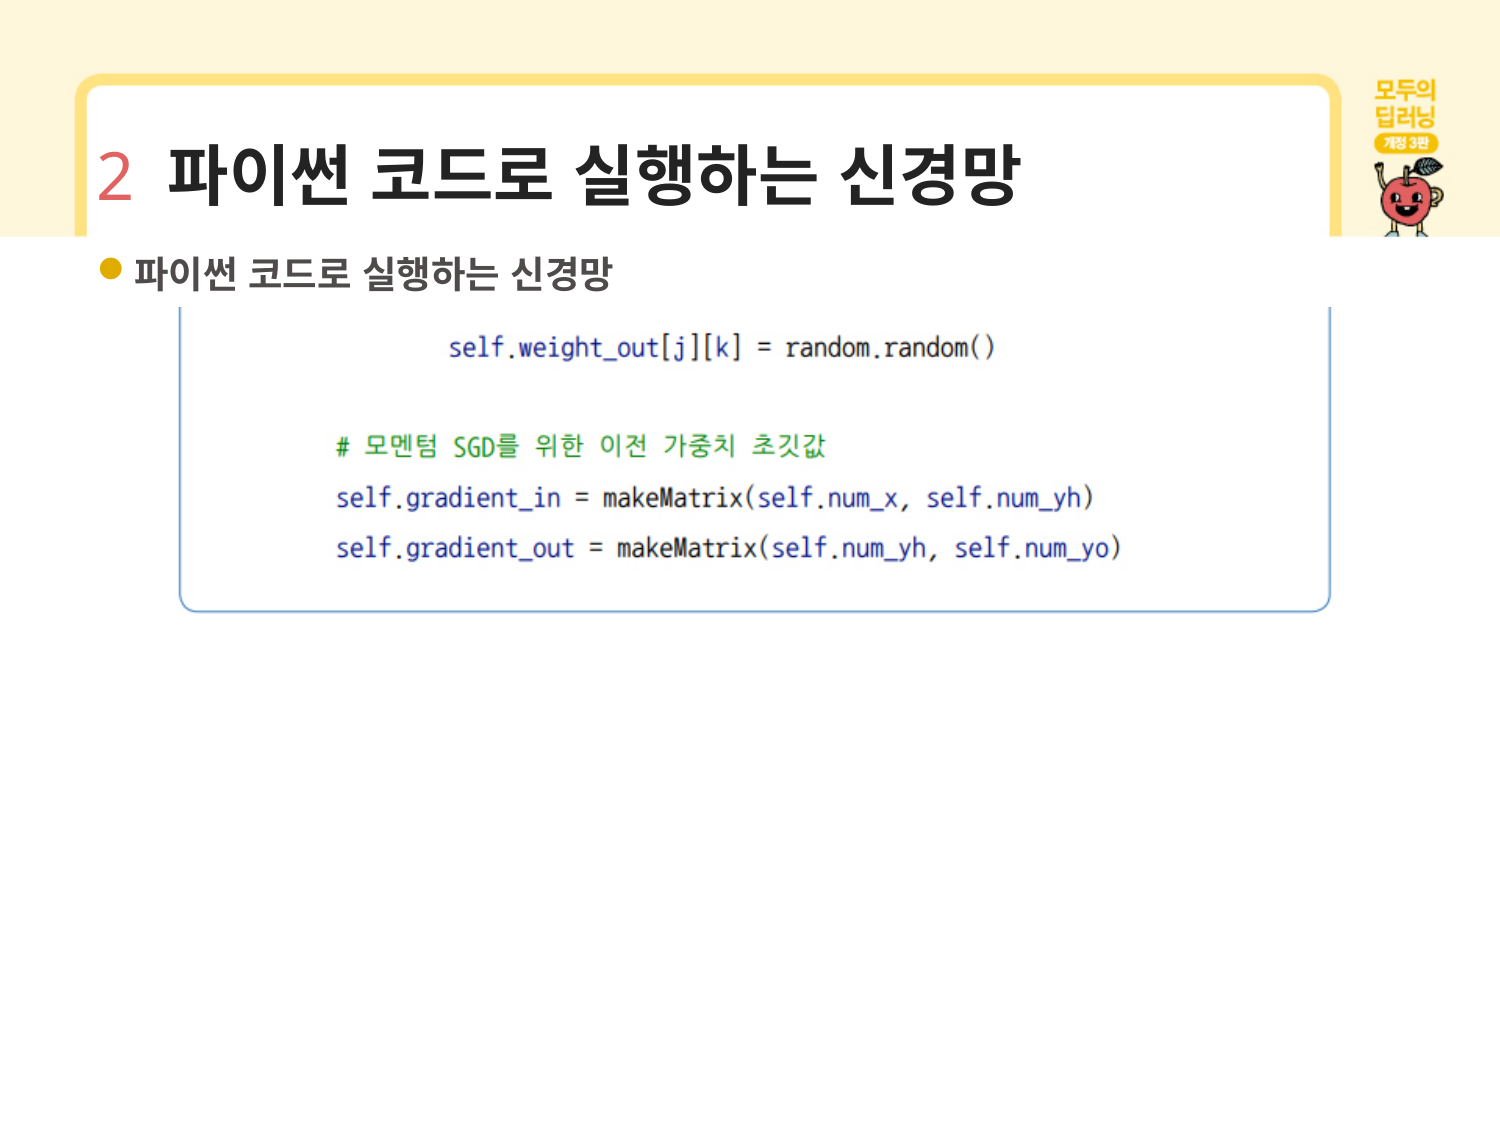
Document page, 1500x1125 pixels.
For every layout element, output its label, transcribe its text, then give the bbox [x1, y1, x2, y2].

list 파이썬 코드로 실행하는 신경망 [81, 239, 1412, 1054]
title 2 파이썬 코드로 실행하는 신경망 [81, 90, 1412, 222]
picture [0, 0, 1500, 1125]
